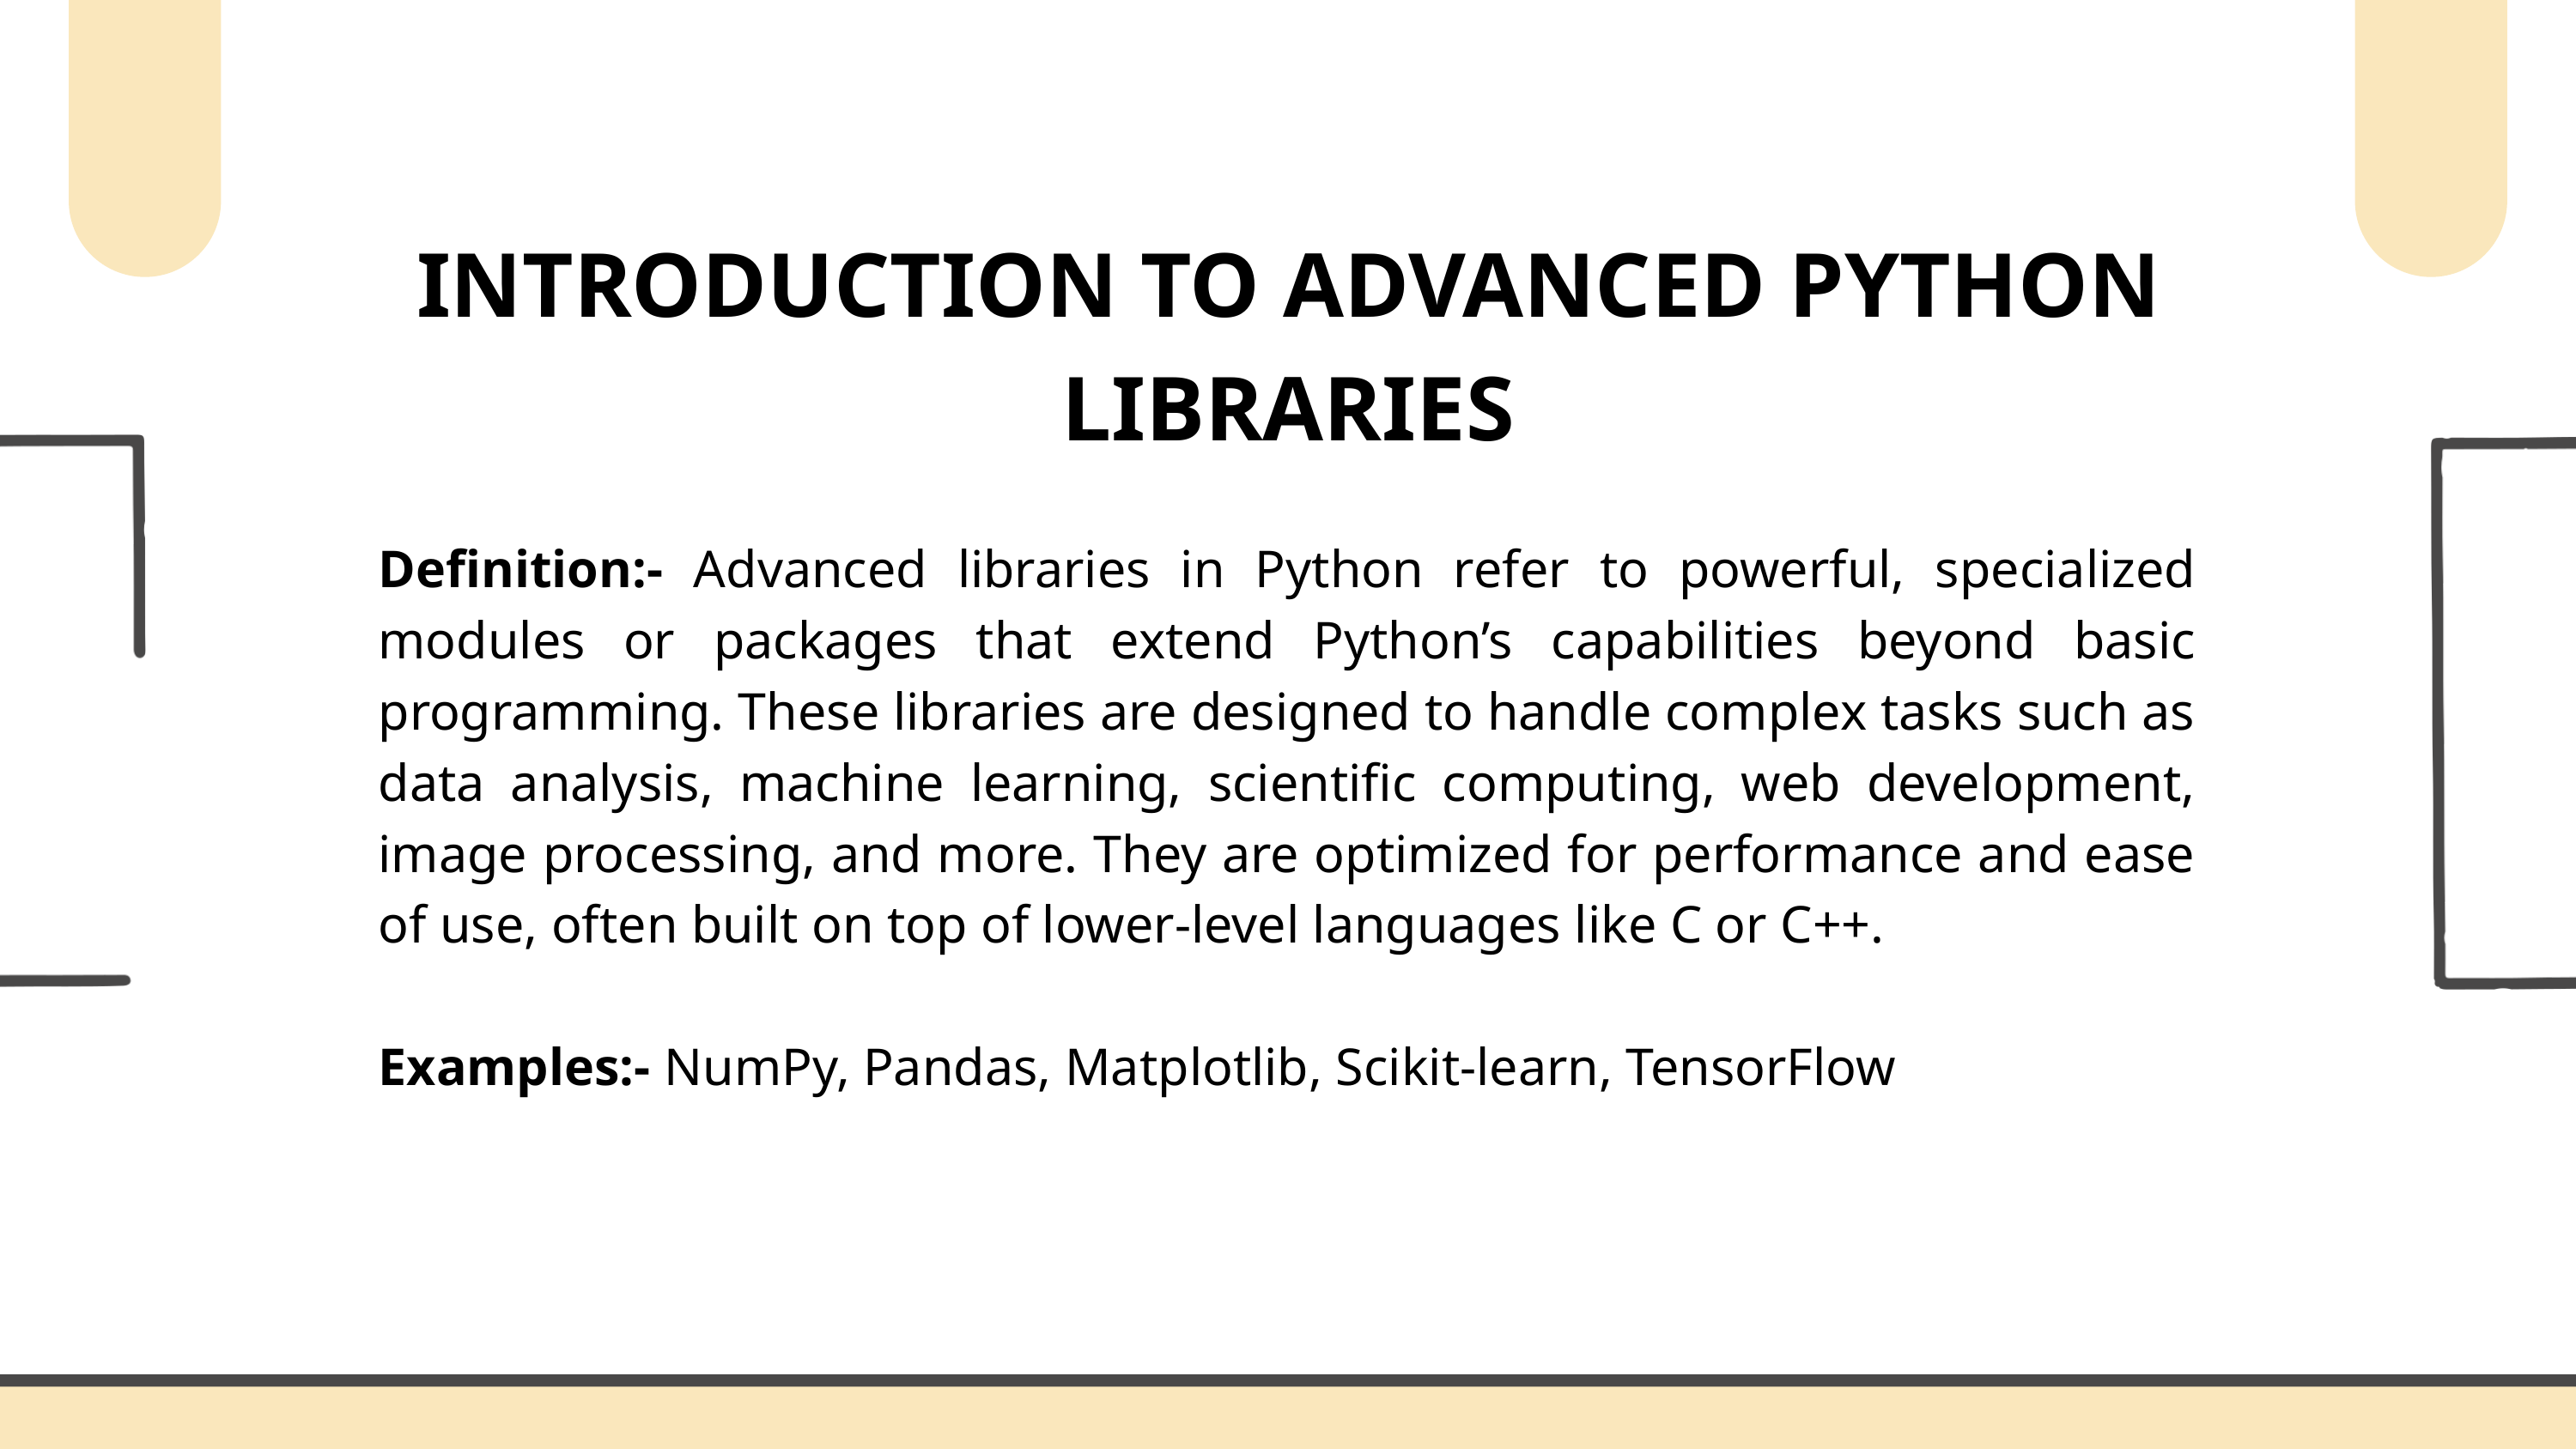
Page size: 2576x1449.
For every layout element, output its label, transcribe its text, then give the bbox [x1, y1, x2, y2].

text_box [2354, 0, 2508, 277]
text_box [0, 434, 146, 990]
text_box [2431, 434, 2576, 990]
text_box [68, 0, 222, 277]
text_box Definition:- Advanced libraries in Python refer to powerful, specialized modules or packages that extend Python’s capabilities beyond basic programming. These libraries are designed to handle complex tasks such as data analysis, machine learning, scientific computing, web development, image processing, and more. They are optimized for performance and ease of use, often built on top of lower-level languages like C or C++. Examples:- NumPy, Pandas, Matplotlib, Scikit-learn, TensorFlow [378, 526, 2198, 1167]
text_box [0, 1379, 2576, 1449]
text_box INTRODUCTION TO ADVANCED PYTHON LIBRARIES [240, 210, 2336, 458]
